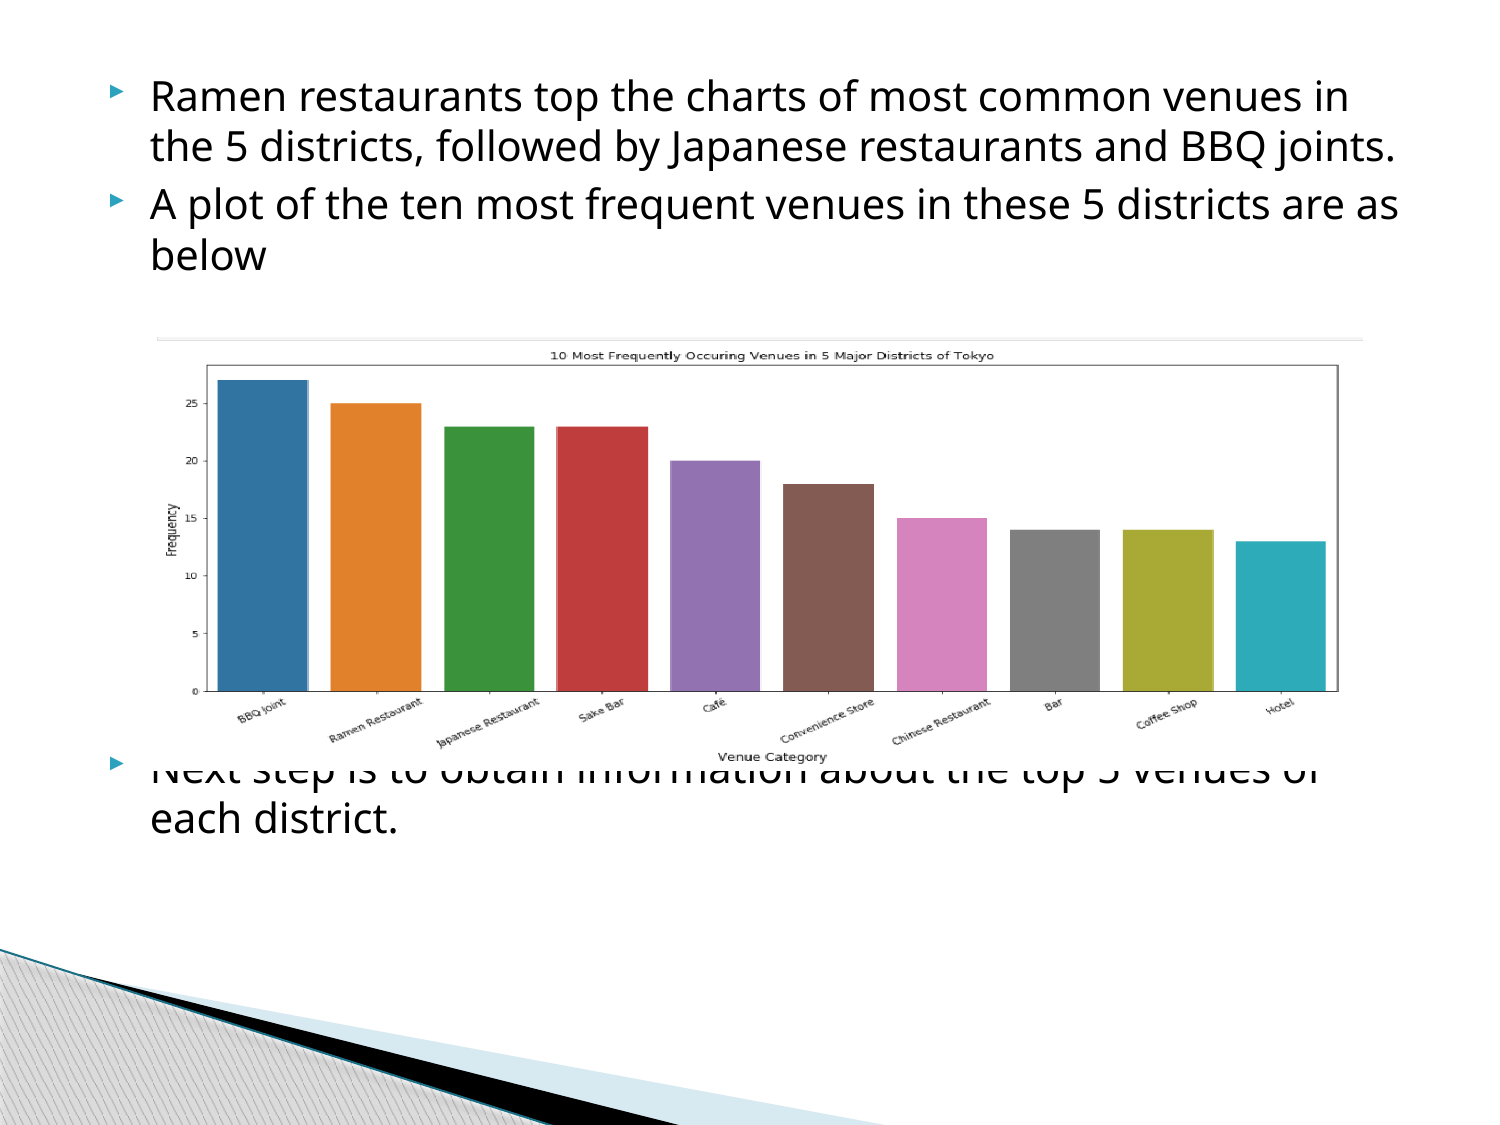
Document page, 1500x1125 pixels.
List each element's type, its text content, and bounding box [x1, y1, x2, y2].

list Ramen restaurants top the charts of most common venues in the 5 districts, followed by Japanese restaurants and BBQ joints. A plot of the ten most frequent venues in these 5 districts are as below Next step is to obtain information about the top 5 venues of each district. [75, 62, 1425, 986]
picture [124, 337, 1363, 772]
